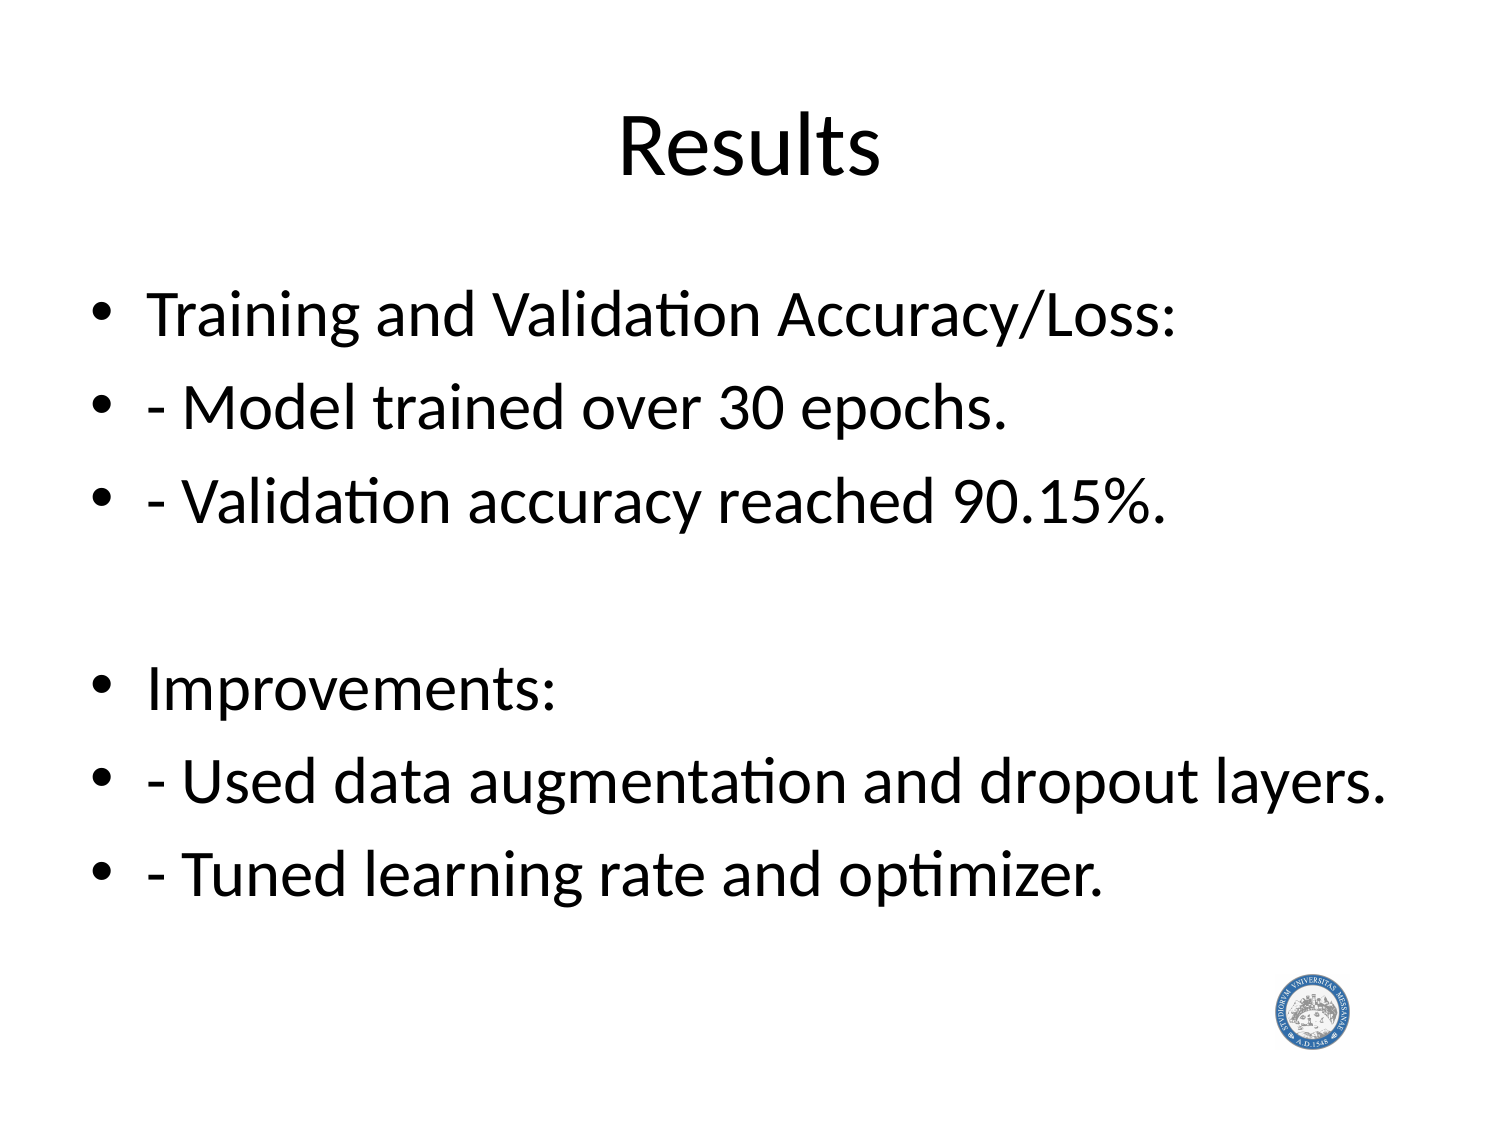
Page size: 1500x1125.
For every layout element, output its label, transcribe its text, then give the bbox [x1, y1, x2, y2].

title Results [75, 45, 1425, 233]
list Training and Validation Accuracy/Loss: - Model trained over 30 epochs. - Validation accuracy reached 90.15%. Improvements: - Used data augmentation and dropout layers. - Tuned learning rate and optimizer. [75, 262, 1425, 1005]
picture [1274, 974, 1351, 1051]
